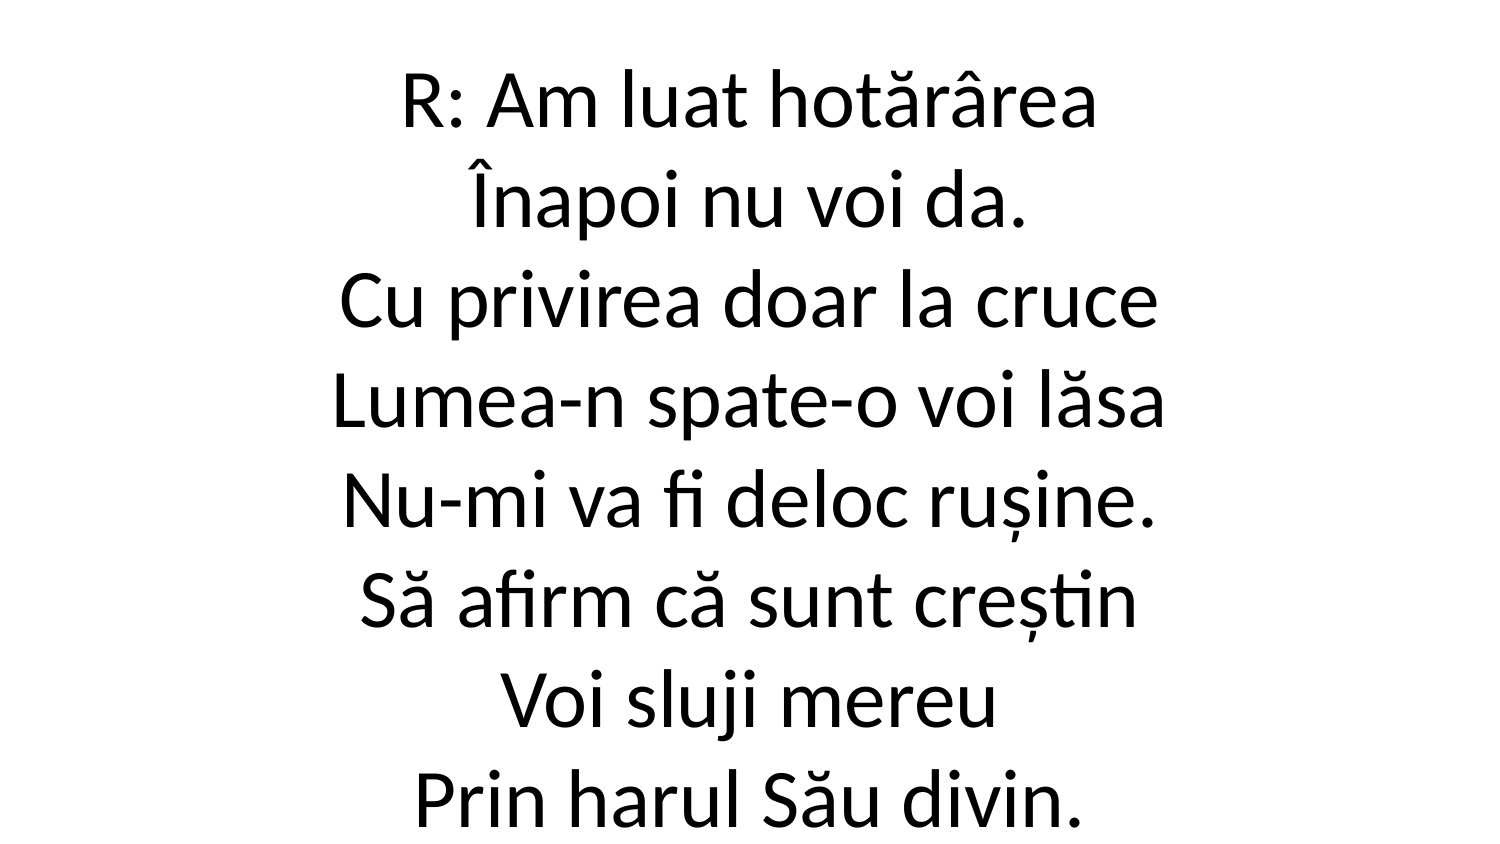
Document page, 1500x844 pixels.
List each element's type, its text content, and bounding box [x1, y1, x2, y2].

text_box R: Am luat hotărârea Înapoi nu voi da. Cu privirea doar la cruce Lumea-n spate-o voi lăsa Nu-mi va fi deloc rușine. Să afirm că sunt creștin Voi sluji mereu Prin harul Său divin. [316, 0, 1184, 844]
